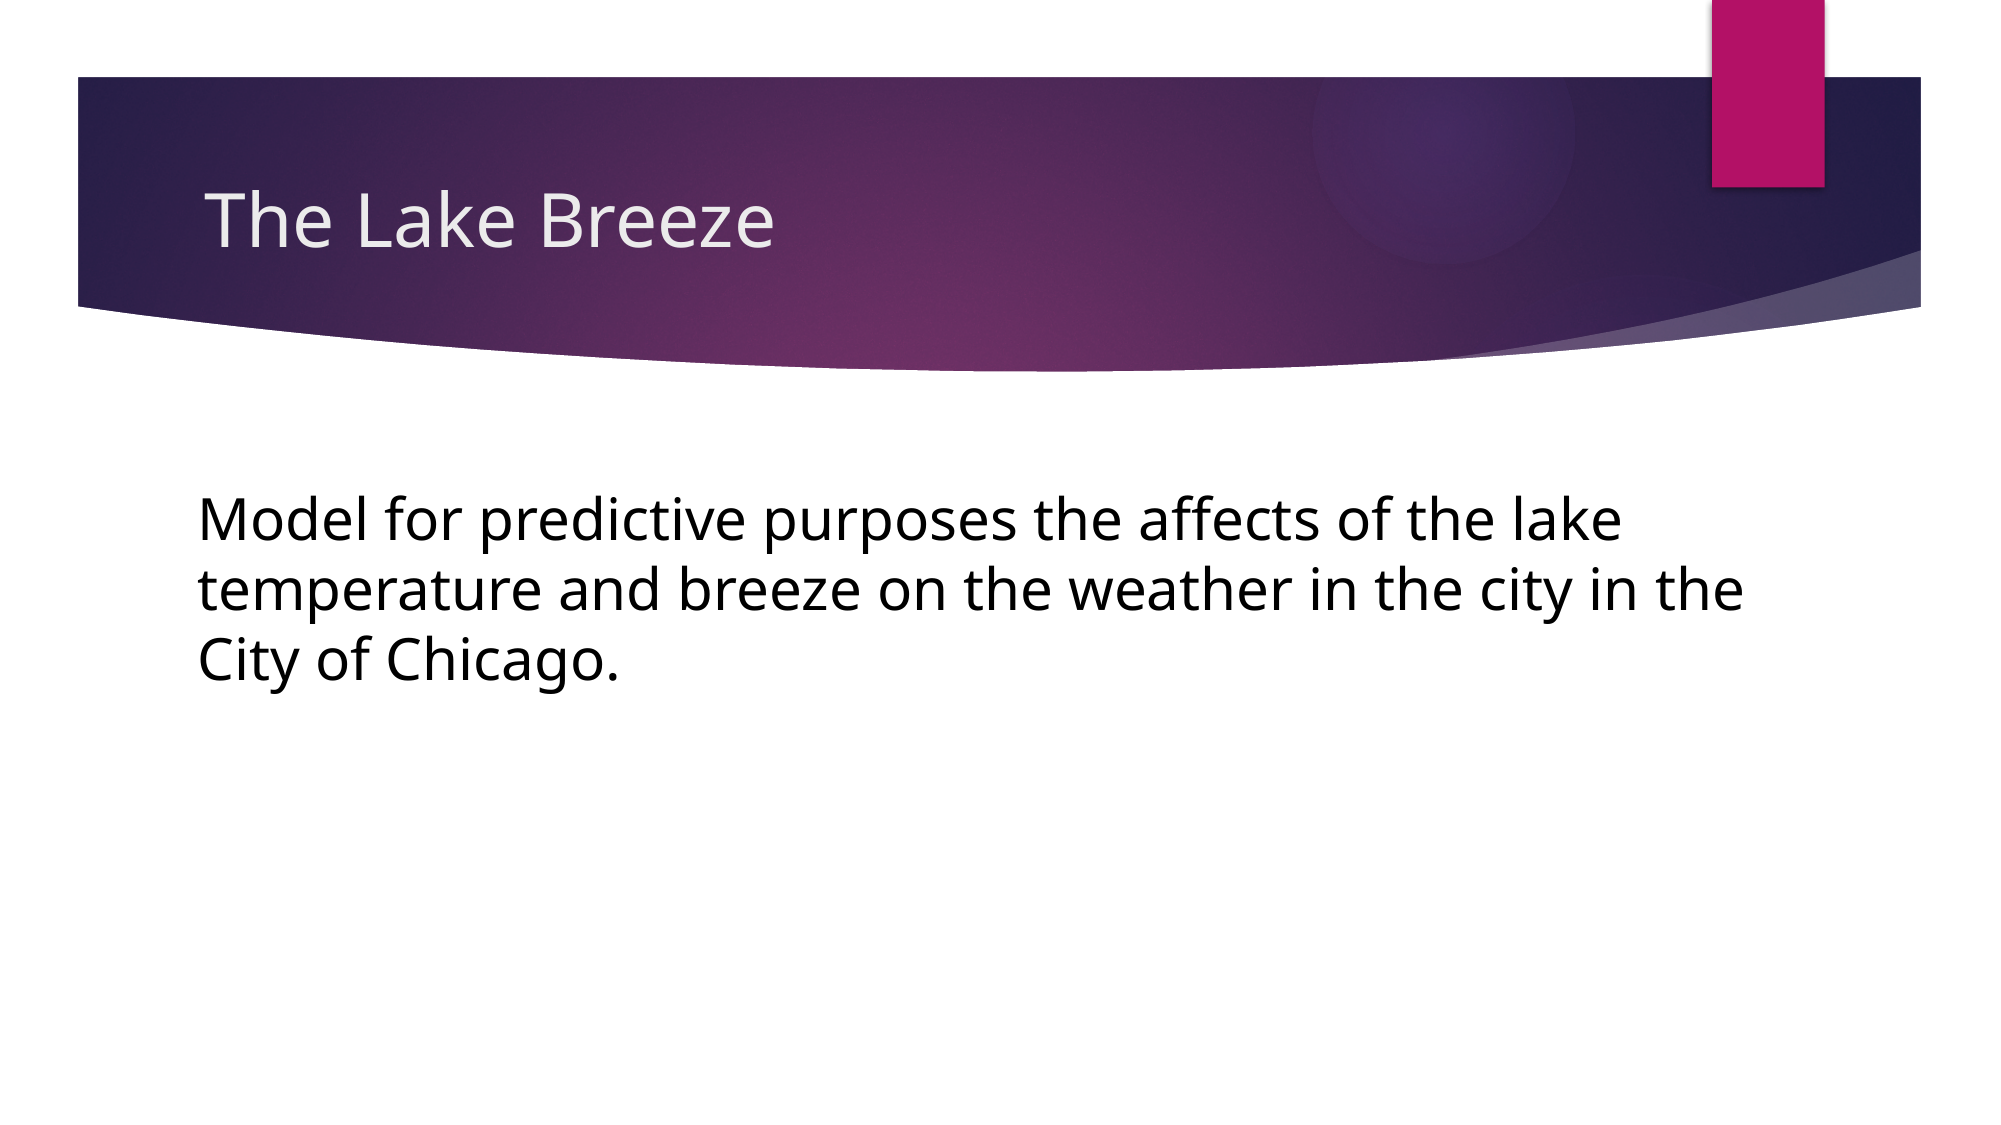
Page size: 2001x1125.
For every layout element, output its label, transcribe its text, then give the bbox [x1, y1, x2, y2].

text_box Model for predictive purposes the affects of the lake temperature and breeze on the weather in the city in the City of Chicago. [182, 474, 1761, 700]
title The Lake Breeze [189, 159, 1627, 276]
